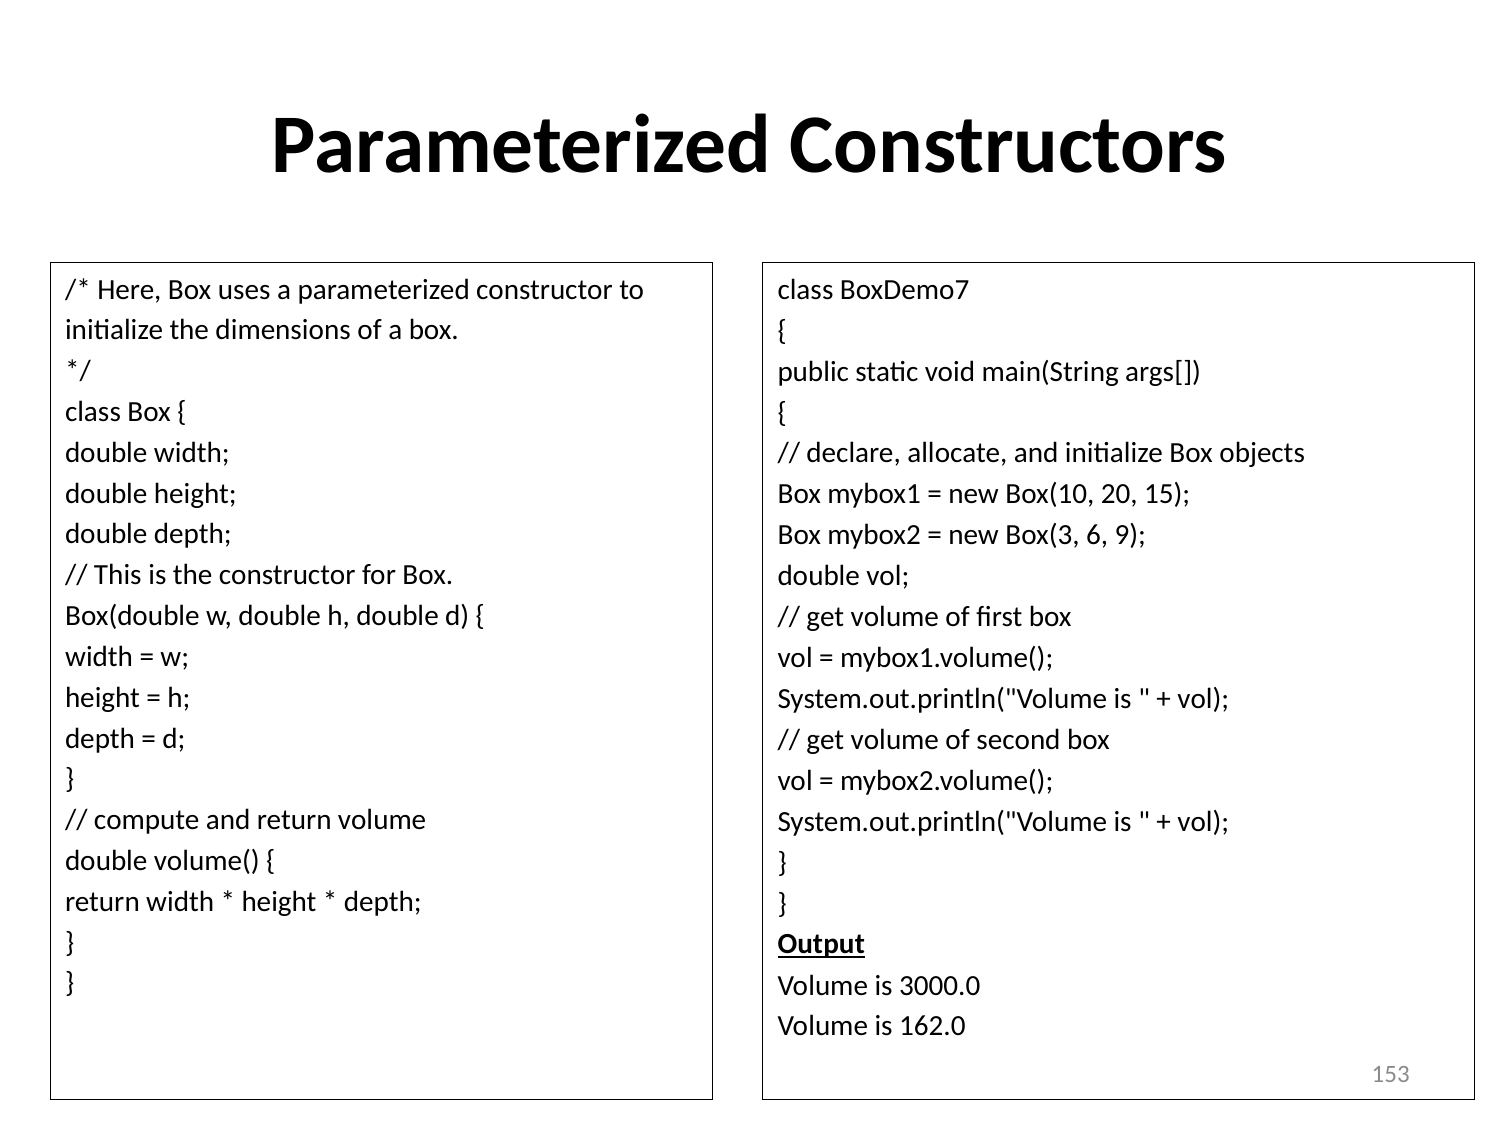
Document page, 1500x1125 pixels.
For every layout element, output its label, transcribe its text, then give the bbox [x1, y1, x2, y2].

title Parameterized Constructors [75, 45, 1425, 233]
list class BoxDemo7 { public static void main(String args[]) { // declare, allocate, and initialize Box objects Box mybox1 = new Box(10, 20, 15); Box mybox2 = new Box(3, 6, 9); double vol; // get volume of first box vol = mybox1.volume(); System.out.println("Volume is " + vol); // get volume of second box vol = mybox2.volume(); System.out.println("Volume is " + vol); } } Output Volume is 3000.0 Volume is 162.0 [762, 262, 1475, 1100]
list /* Here, Box uses a parameterized constructor to initialize the dimensions of a box. */ class Box { double width; double height; double depth; // This is the constructor for Box. Box(double w, double h, double d) { width = w; height = h; depth = d; } // compute and return volume double volume() { return width * height * depth; } } [50, 262, 713, 1100]
slide_number 153 [1074, 1042, 1425, 1103]
